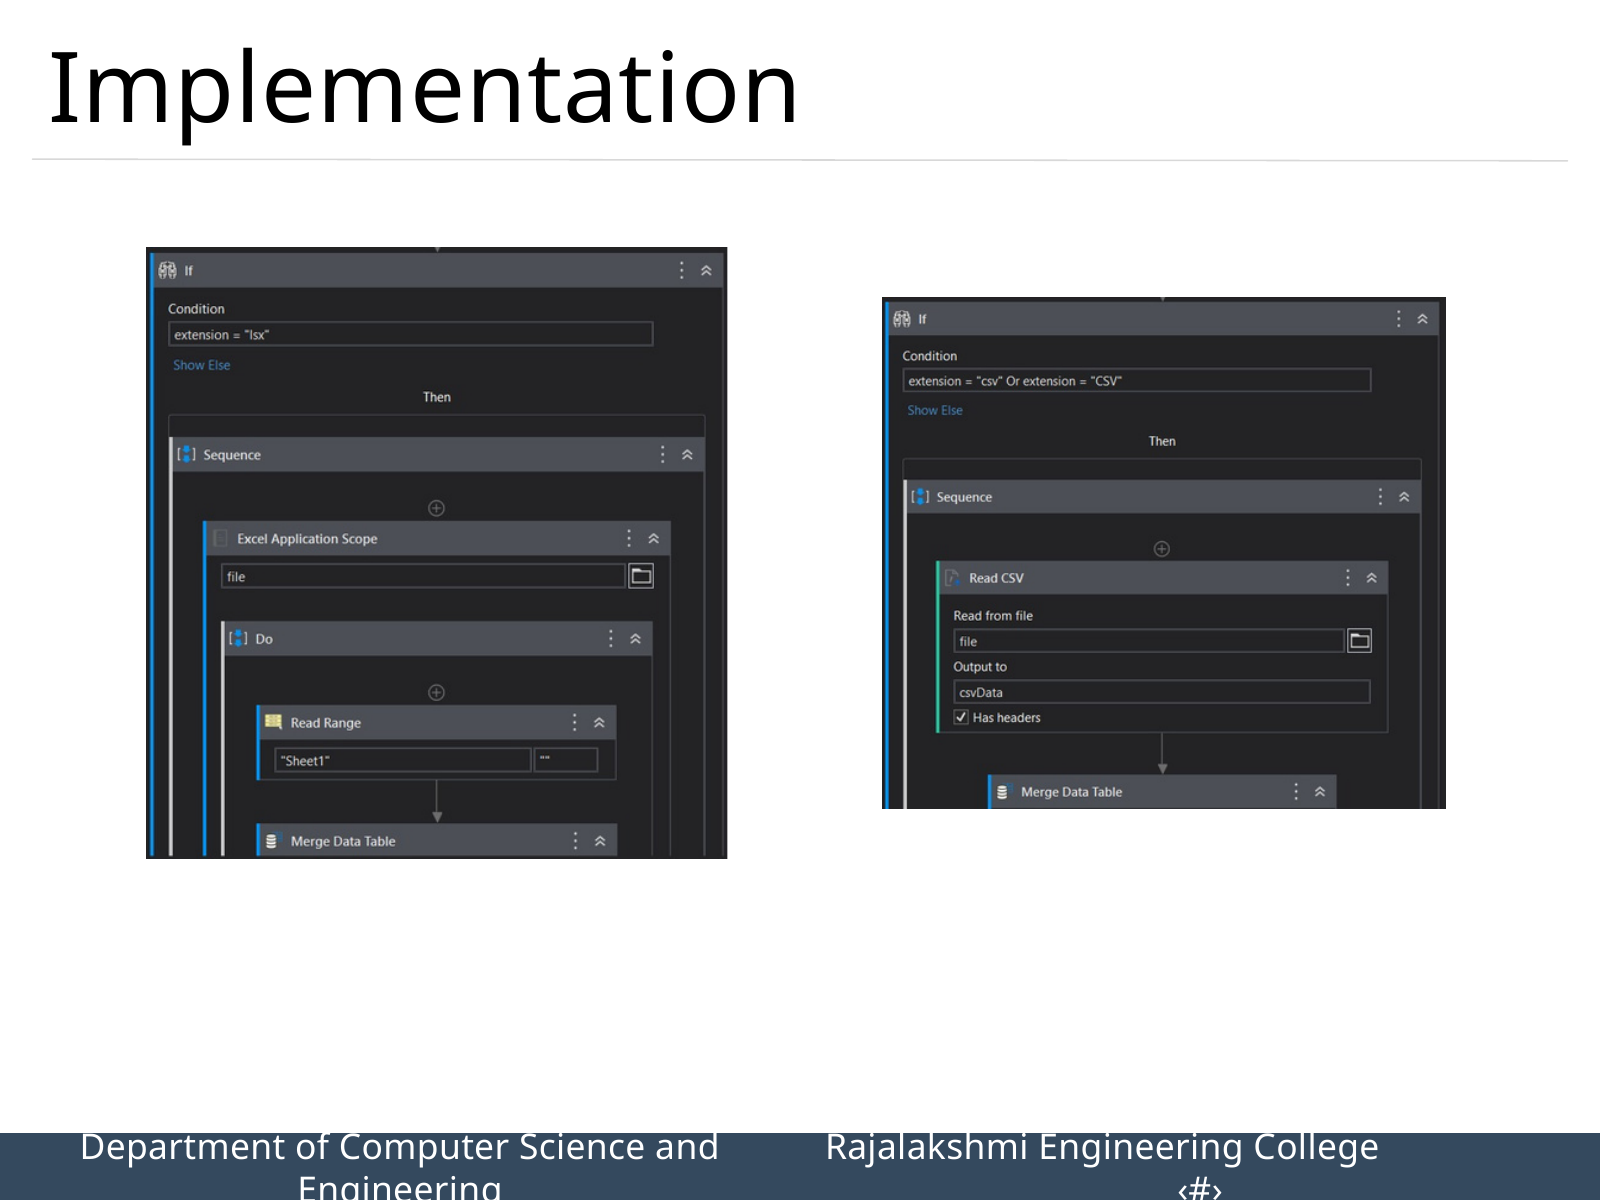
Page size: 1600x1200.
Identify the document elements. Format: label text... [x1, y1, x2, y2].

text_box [799, 1133, 1600, 1200]
text_box Implementation [48, 24, 1552, 142]
text_box [146, 247, 728, 859]
text_box [882, 297, 1446, 809]
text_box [0, 1133, 797, 1200]
